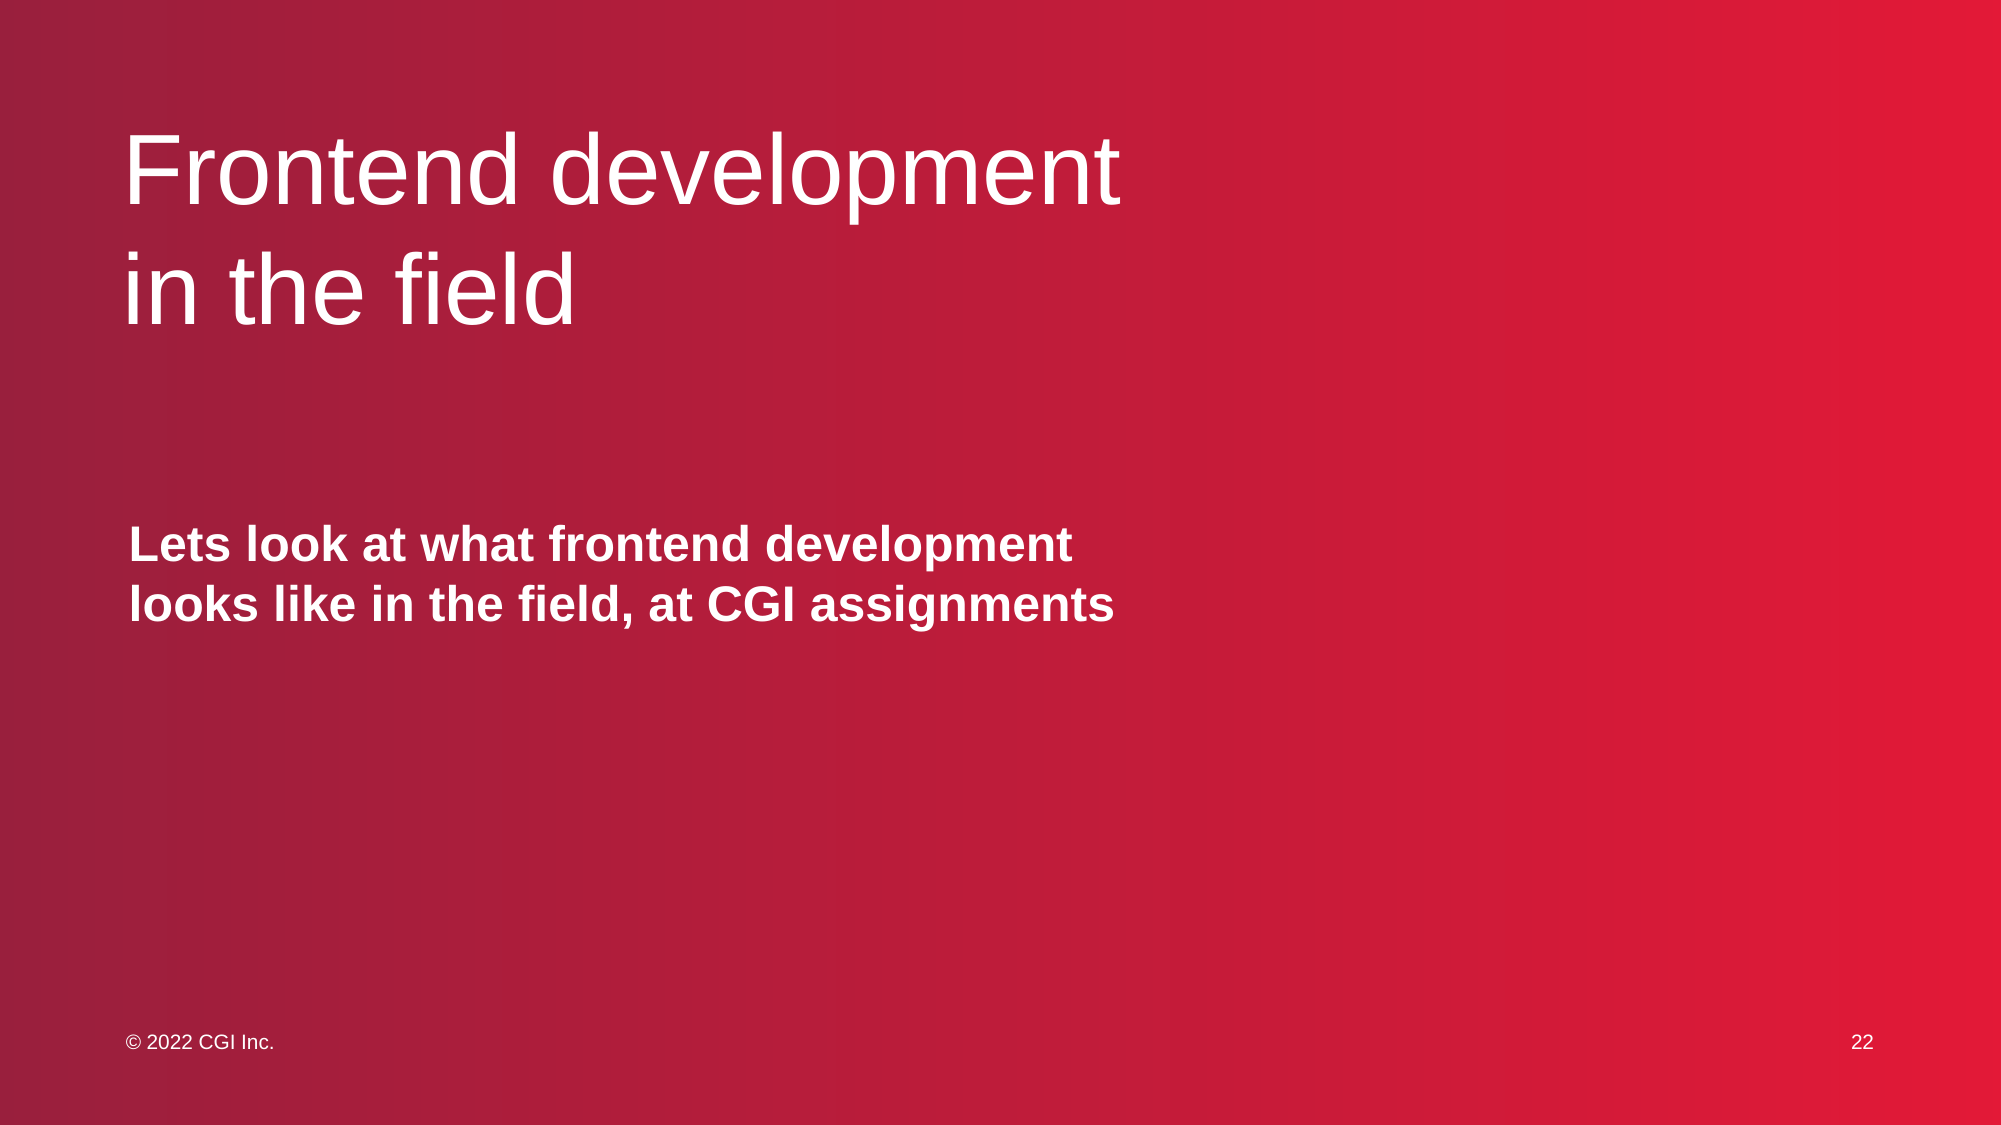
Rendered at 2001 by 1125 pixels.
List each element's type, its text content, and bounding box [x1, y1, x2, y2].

subtitle Lets look at what frontend development looks like in the field, at CGI assignments [128, 511, 1133, 849]
slide_number 22 [1831, 1027, 1875, 1056]
title Frontend development in the field [122, 104, 1130, 470]
